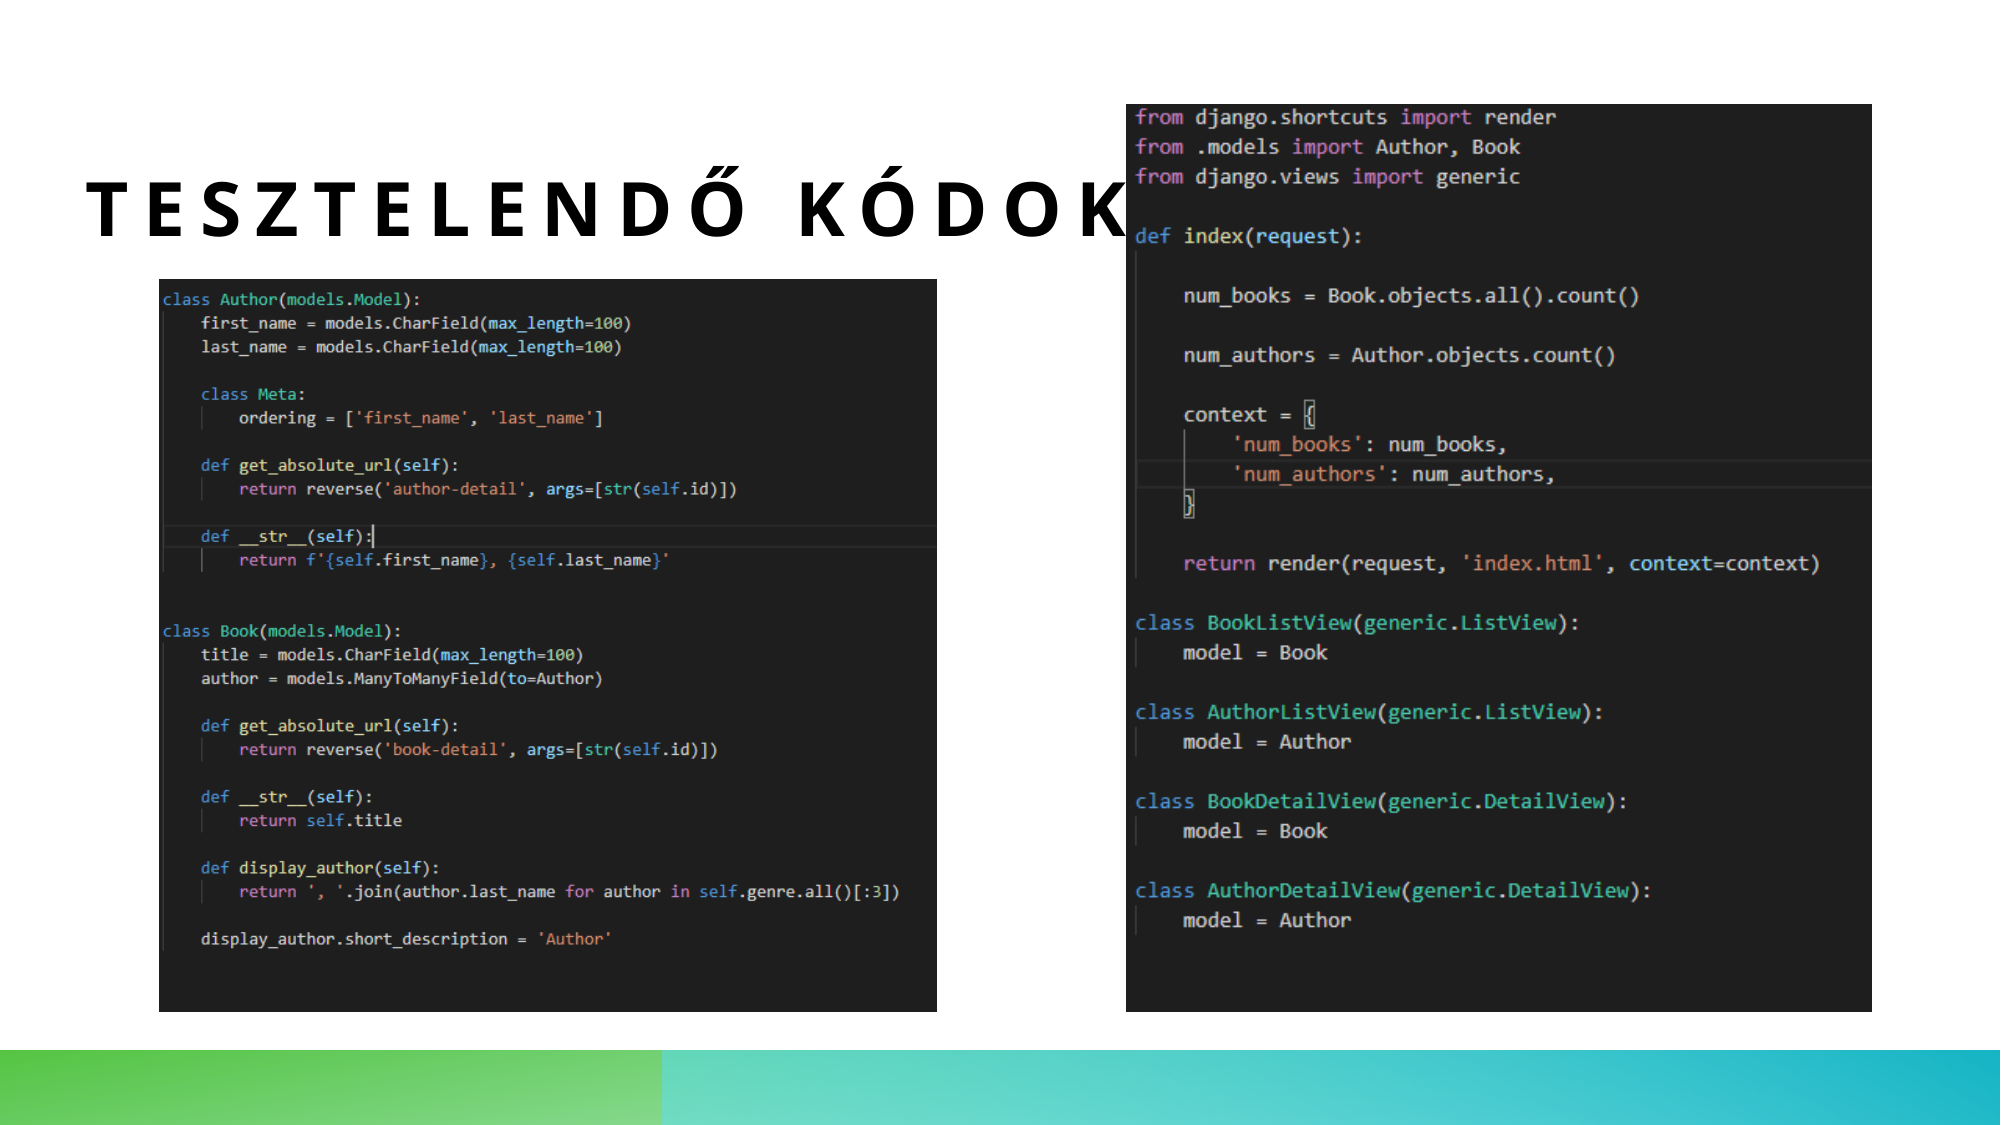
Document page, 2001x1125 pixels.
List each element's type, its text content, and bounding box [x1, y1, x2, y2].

picture [159, 279, 938, 1012]
picture [1126, 104, 1872, 1012]
title Tesztelendő kódok [85, 48, 1766, 252]
